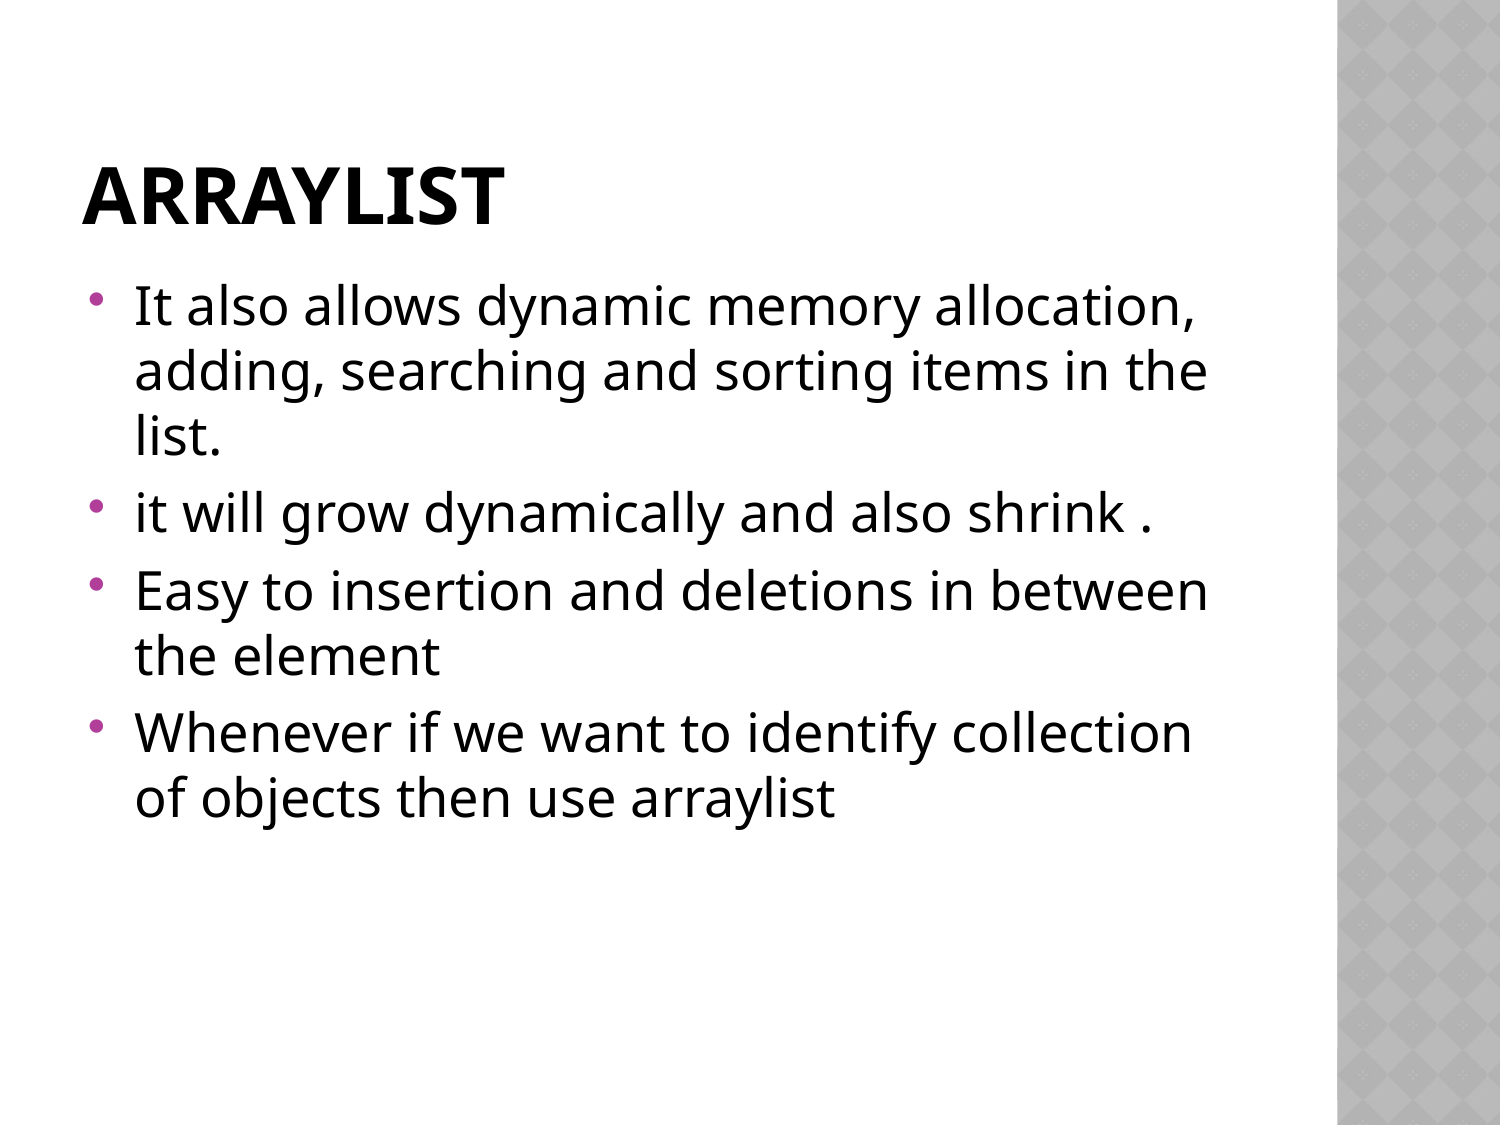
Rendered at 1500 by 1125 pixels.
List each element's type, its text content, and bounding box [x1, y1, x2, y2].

list It also allows dynamic memory allocation, adding, searching and sorting items in the list. it will grow dynamically and also shrink . Easy to insertion and deletions in between the element Whenever if we want to identify collection of objects then use arraylist [75, 264, 1263, 1059]
title arraylist [75, 52, 1263, 240]
